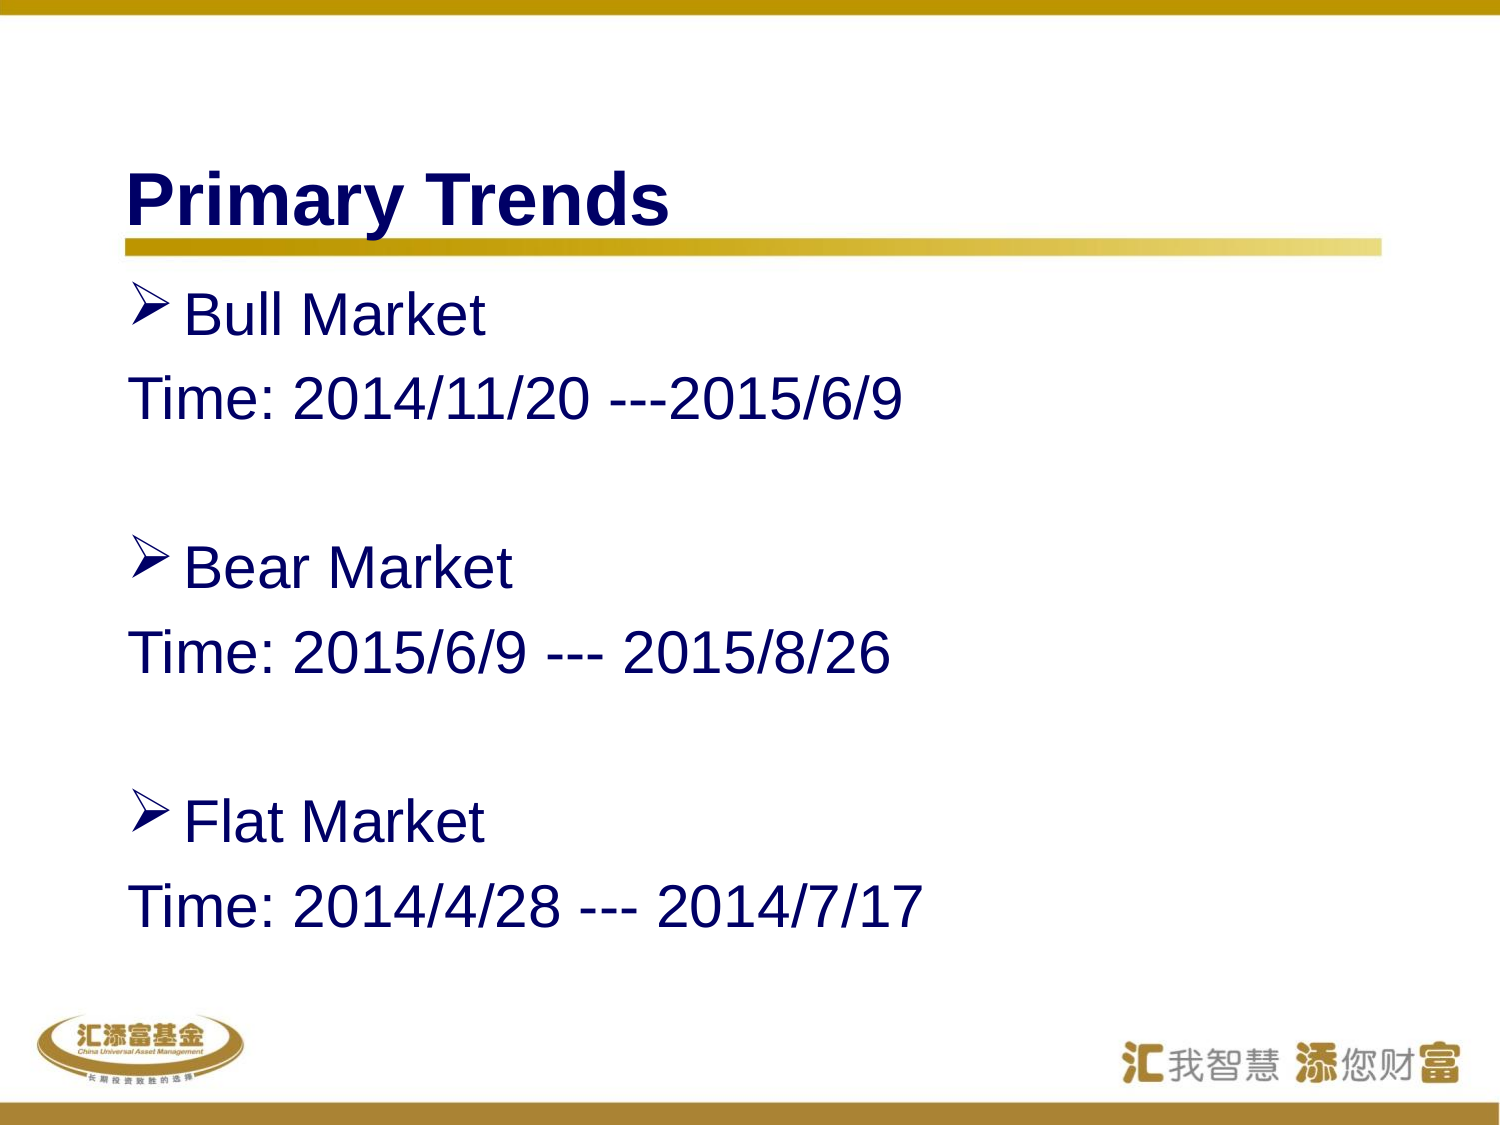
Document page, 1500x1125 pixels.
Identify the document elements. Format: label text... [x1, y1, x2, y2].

list Bull Market Time: 2014/11/20 ---2015/6/9 Bear Market Time: 2015/6/9 --- 2015/8/26 Flat Market Time: 2014/4/28 --- 2014/7/17 [111, 266, 1427, 1010]
picture [0, 0, 1500, 1125]
title Primary Trends [0, 101, 1085, 290]
